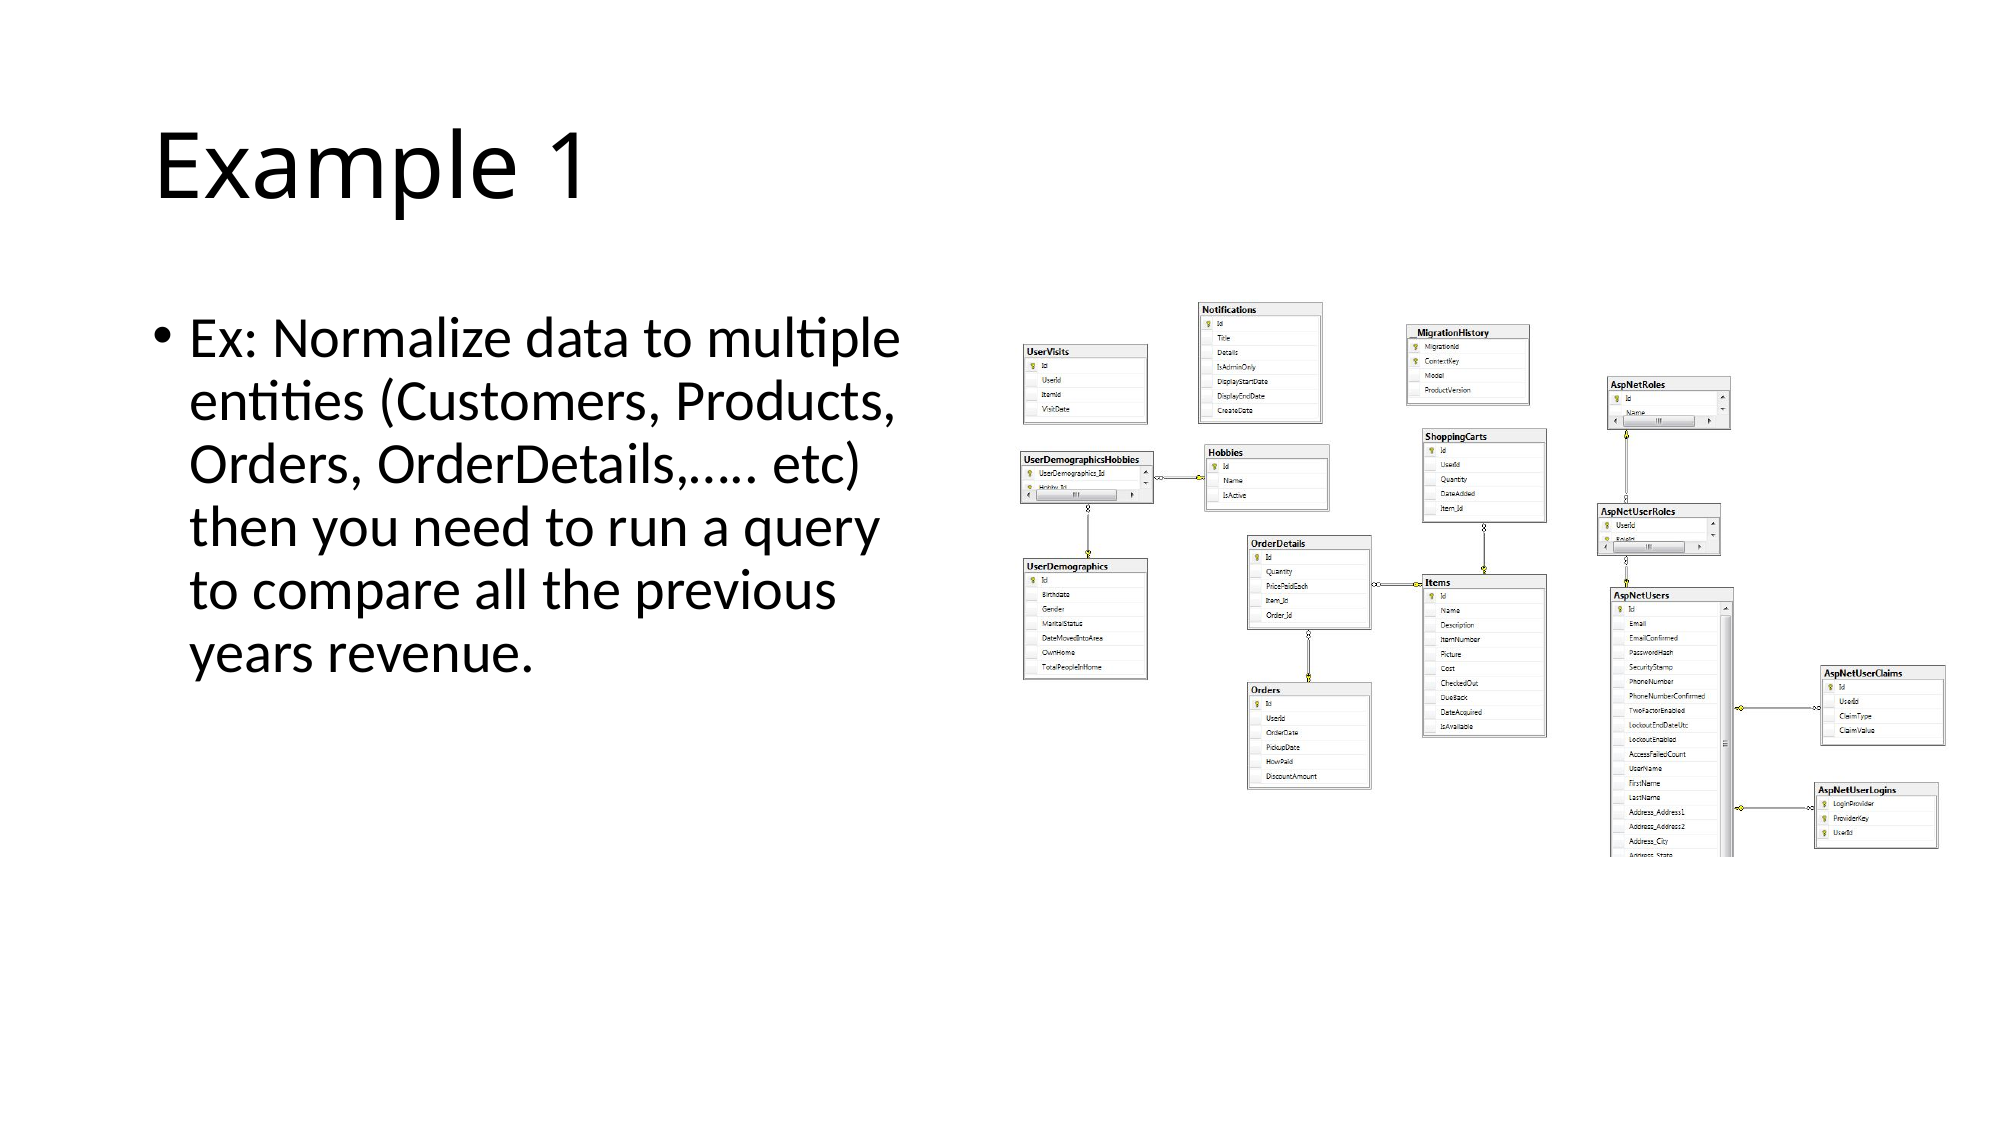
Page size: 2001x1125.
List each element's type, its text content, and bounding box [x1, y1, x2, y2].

list Ex: Normalize data to multiple entities (Customers, Products, Orders, OrderDetails,….. etc) then you need to run a query to compare all the previous years revenue. [137, 299, 955, 1014]
title Example 1 [137, 59, 1863, 278]
picture [954, 299, 1955, 857]
